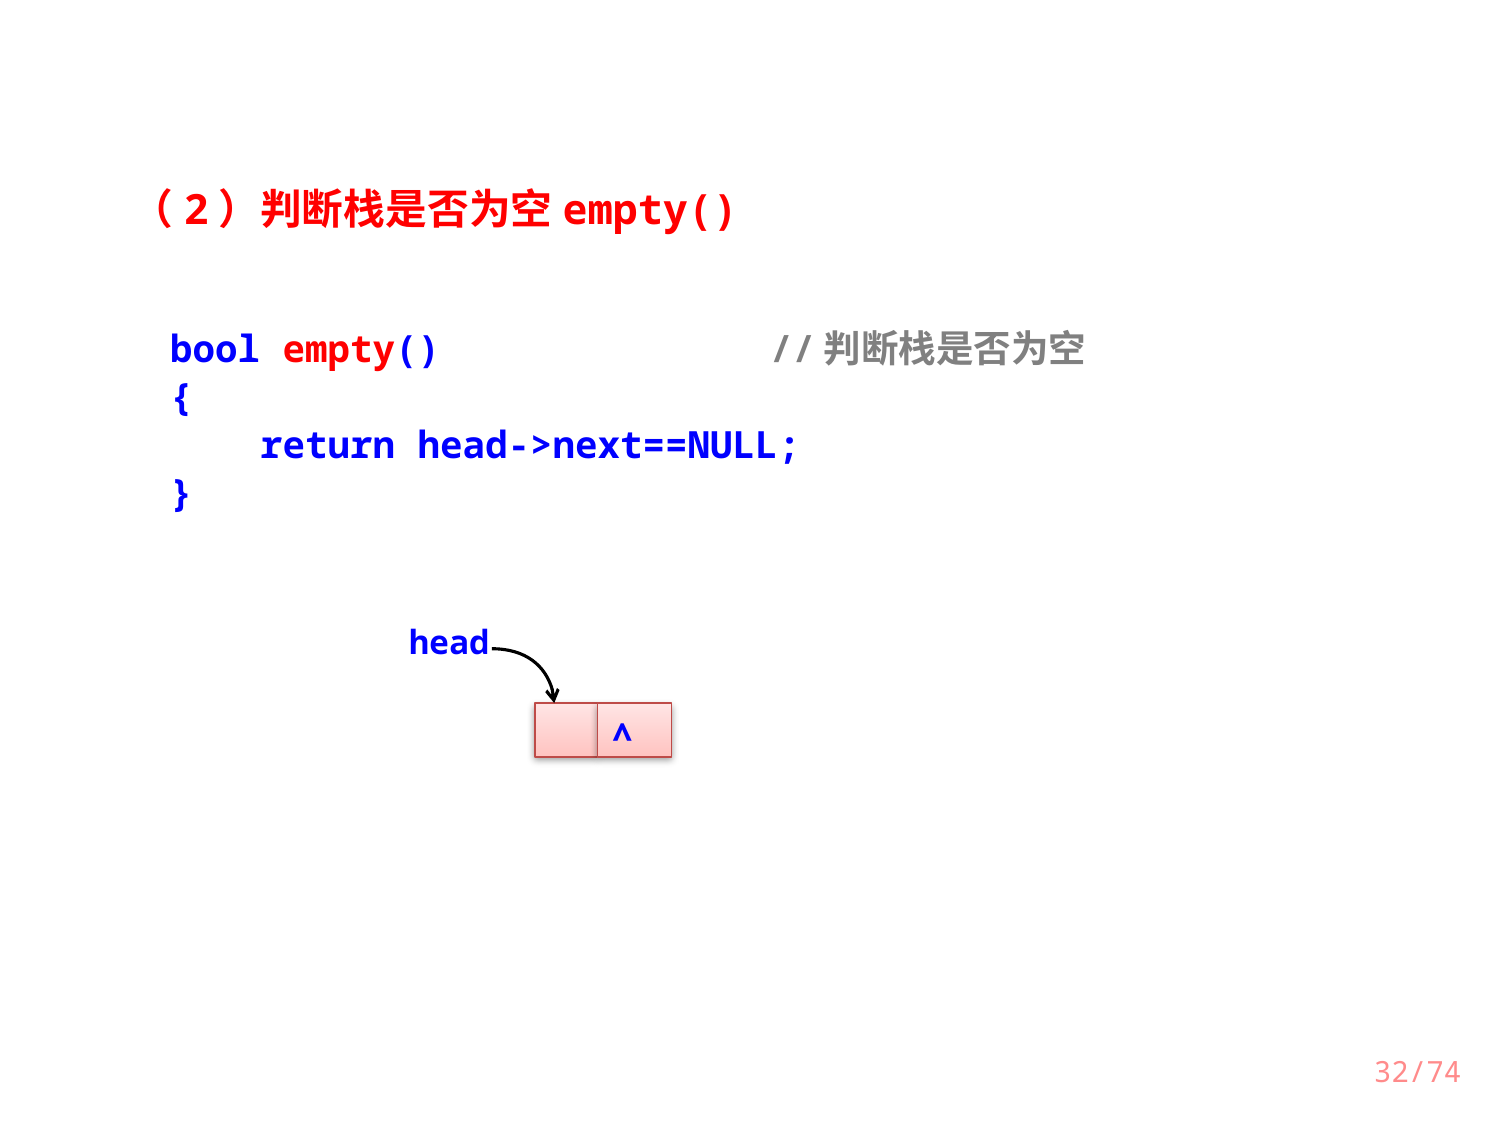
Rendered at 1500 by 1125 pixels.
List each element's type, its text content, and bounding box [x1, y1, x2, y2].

text_box bool empty() //判断栈是否为空 { return head->next==NULL; } [138, 303, 1150, 534]
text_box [403, 621, 672, 758]
text_box （2）判断栈是否为空empty() [117, 175, 786, 241]
slide_number 32/74 [1328, 1042, 1477, 1103]
